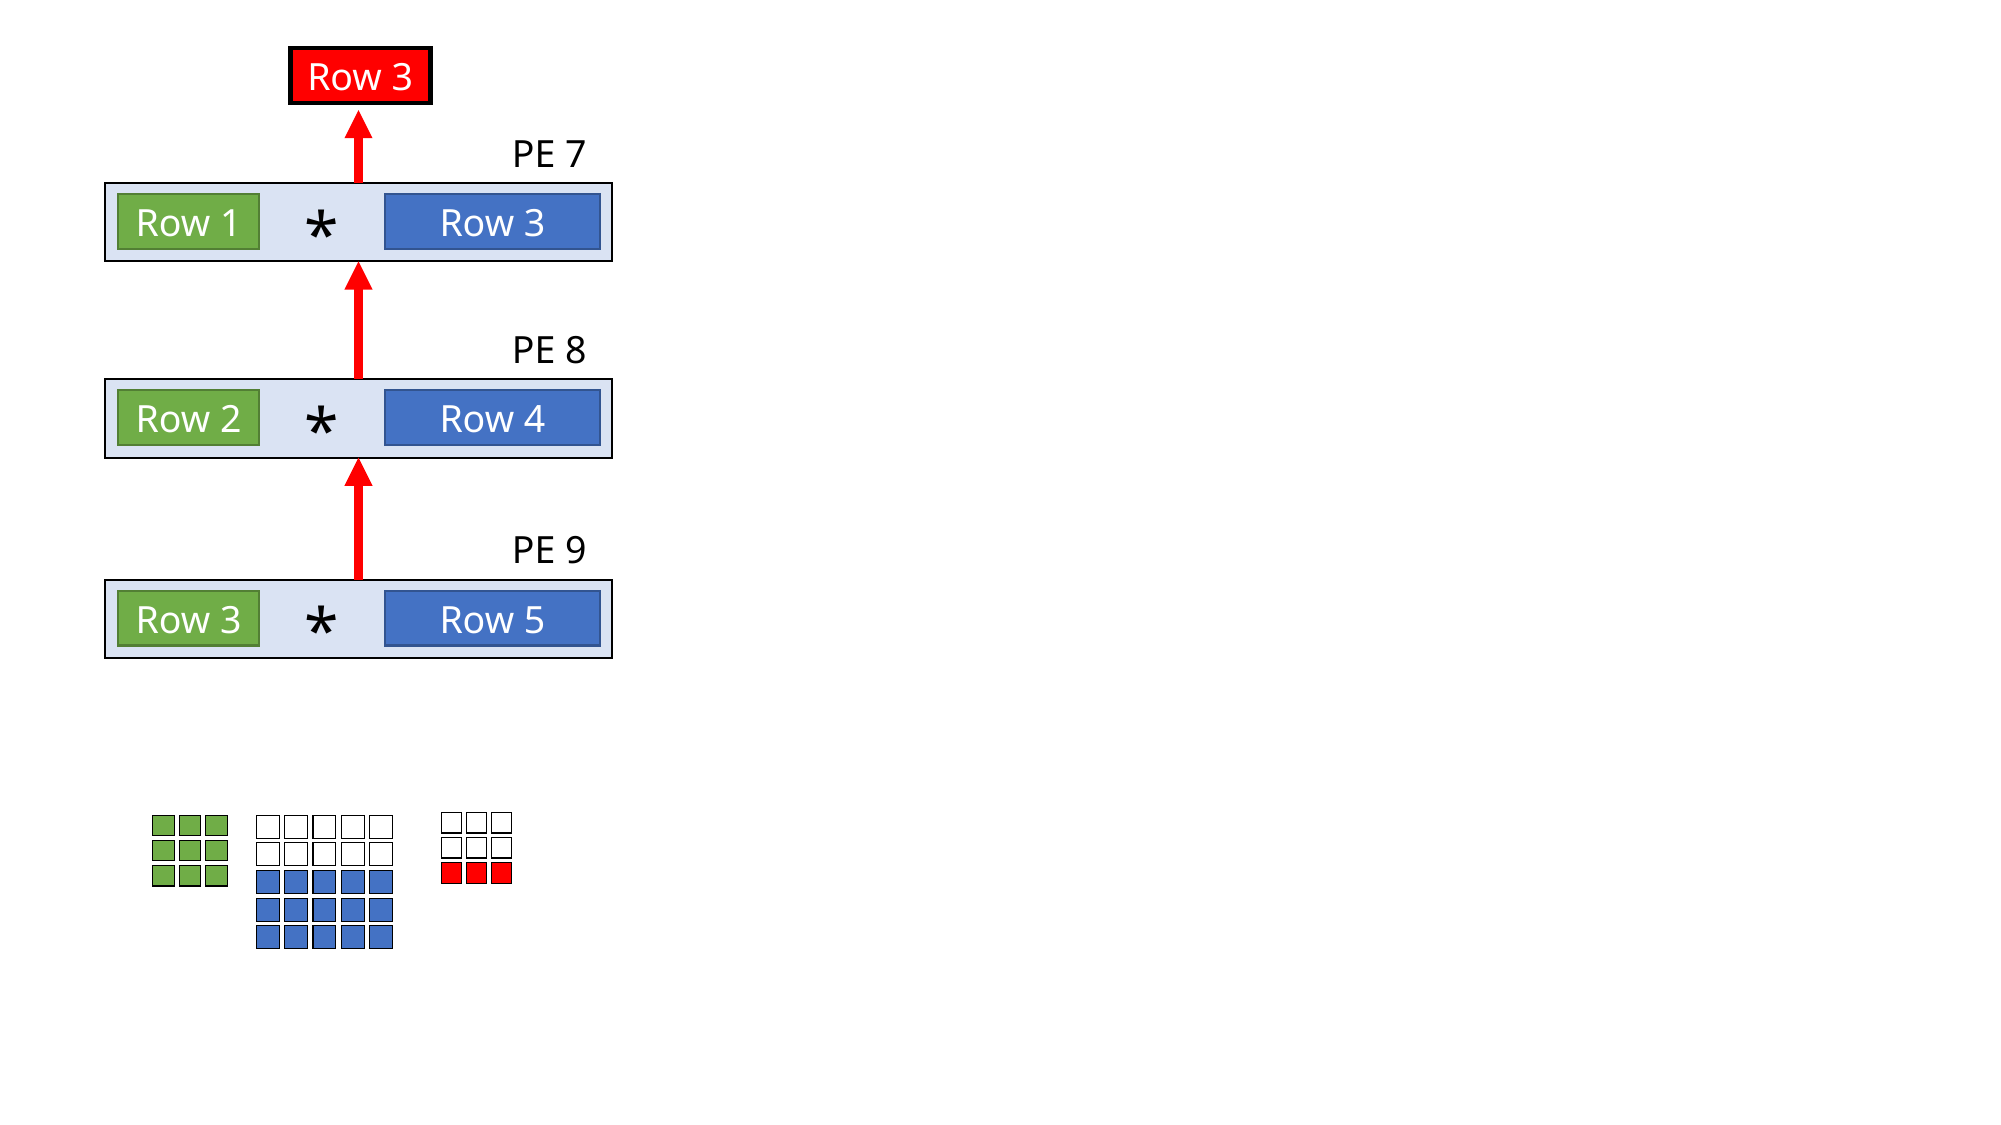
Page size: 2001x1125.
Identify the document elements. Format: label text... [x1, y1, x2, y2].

text_box [284, 869, 309, 894]
text_box Row 3 [289, 47, 432, 104]
text_box [340, 814, 365, 839]
text_box [152, 864, 175, 887]
text_box * [289, 383, 354, 474]
text_box Row 1 [117, 193, 260, 250]
text_box [369, 814, 394, 839]
text_box [178, 839, 202, 862]
text_box [312, 897, 337, 922]
text_box Row 3 [117, 590, 260, 647]
text_box [104, 579, 613, 659]
text_box [178, 864, 202, 887]
text_box [340, 842, 365, 867]
text_box [255, 869, 280, 894]
text_box [152, 814, 175, 837]
text_box Row 2 [117, 389, 260, 446]
text_box [312, 842, 337, 867]
text_box [340, 897, 365, 922]
text_box Row 5 [384, 590, 601, 647]
text_box [490, 836, 512, 859]
text_box [178, 814, 202, 837]
text_box [205, 864, 228, 887]
text_box [205, 814, 228, 837]
text_box [465, 811, 487, 834]
text_box [284, 842, 309, 867]
text_box [104, 378, 613, 459]
text_box [312, 814, 337, 839]
text_box [255, 814, 280, 839]
text_box [369, 925, 394, 950]
text_box [369, 869, 394, 894]
text_box [205, 839, 228, 862]
text_box PE 8 [497, 318, 602, 379]
text_box [284, 814, 309, 839]
text_box PE 7 [497, 122, 602, 183]
text_box [340, 869, 365, 894]
text_box [152, 839, 175, 862]
text_box [465, 836, 487, 859]
text_box [255, 842, 280, 867]
text_box [465, 861, 487, 884]
text_box [312, 869, 337, 894]
text_box Row 4 [384, 389, 601, 446]
text_box [255, 925, 280, 950]
text_box [441, 836, 463, 859]
text_box [312, 925, 337, 950]
text_box [369, 897, 394, 922]
text_box [441, 811, 463, 834]
text_box [104, 182, 613, 262]
text_box [284, 897, 309, 922]
text_box [369, 842, 394, 867]
text_box [340, 925, 365, 950]
text_box [255, 897, 280, 922]
text_box [490, 861, 512, 884]
text_box PE 9 [497, 519, 602, 579]
text_box [441, 861, 463, 884]
text_box [490, 811, 512, 834]
text_box * [289, 584, 354, 674]
text_box Row 3 [384, 193, 601, 250]
text_box [284, 925, 309, 950]
text_box * [289, 187, 354, 278]
